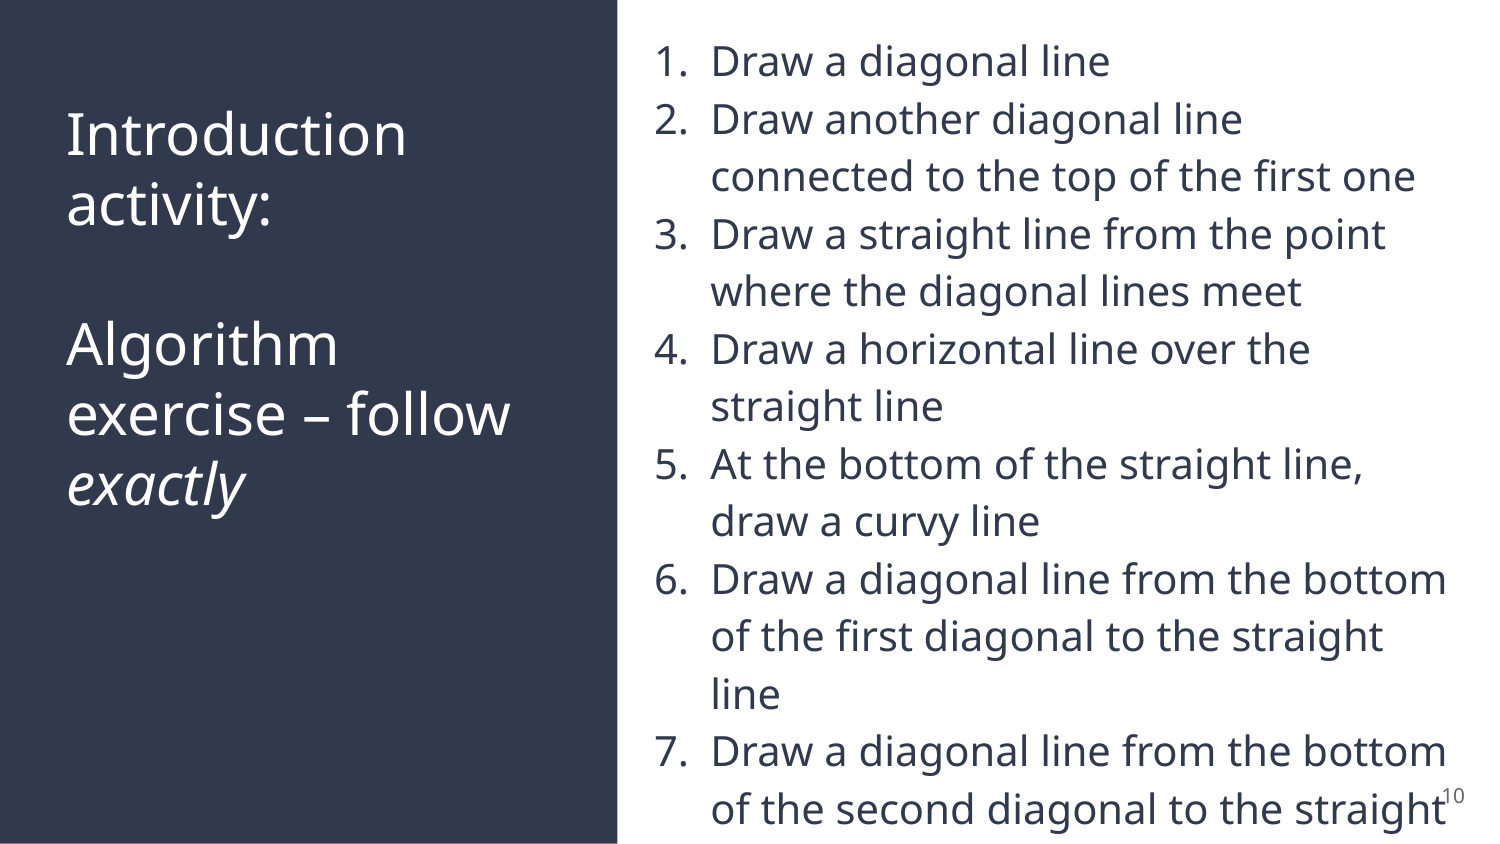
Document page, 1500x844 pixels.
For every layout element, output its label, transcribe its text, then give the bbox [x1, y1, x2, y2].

list Draw a diagonal line Draw another diagonal line connected to the top of the first one Draw a straight line from the point where the diagonal lines meet Draw a horizontal line over the straight line At the bottom of the straight line, draw a curvy line Draw a diagonal line from the bottom of the first diagonal to the straight line Draw a diagonal line from the bottom of the second diagonal to the straight line [639, 12, 1469, 685]
slide_number 10 [1389, 764, 1480, 830]
title Introduction activity: Algorithm exercise – follow exactly [51, 82, 565, 383]
